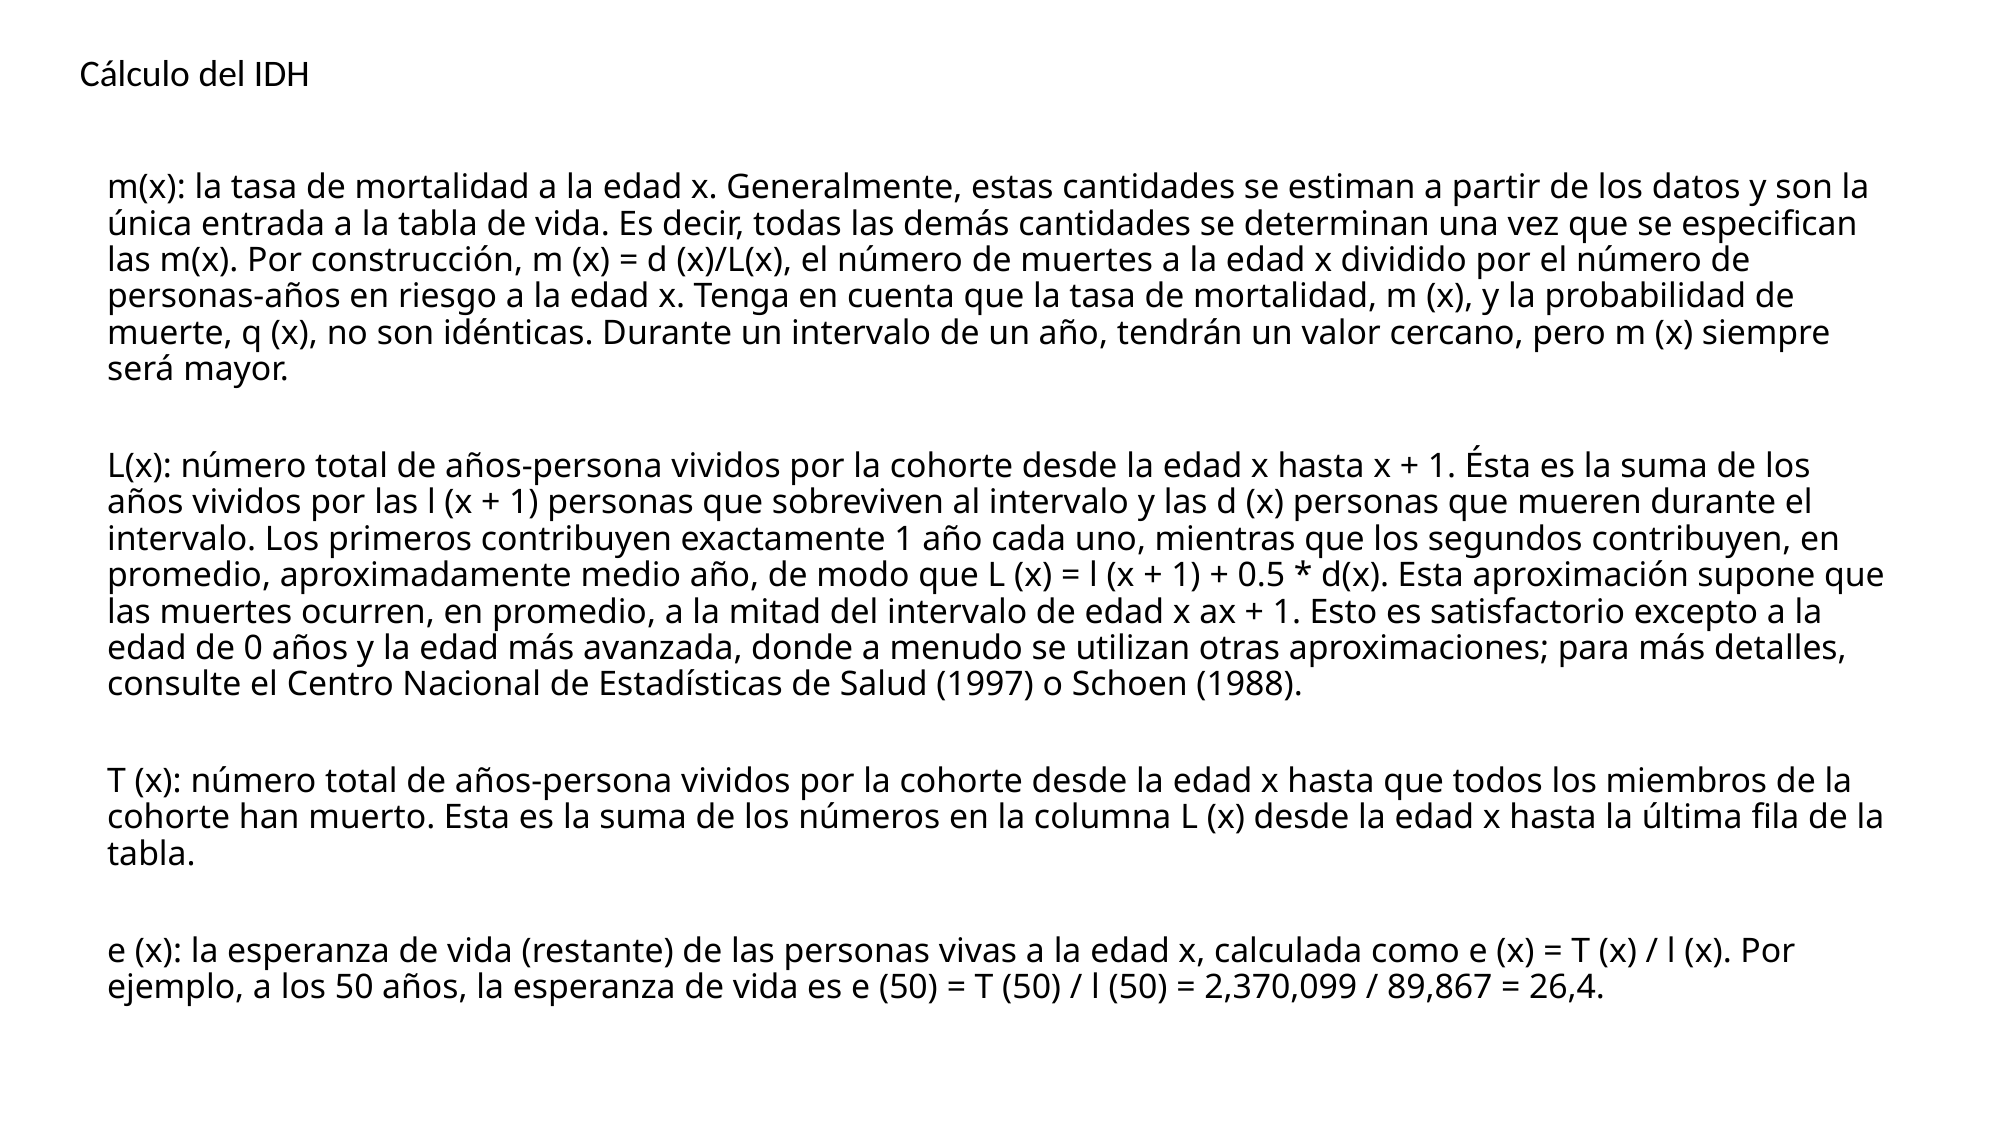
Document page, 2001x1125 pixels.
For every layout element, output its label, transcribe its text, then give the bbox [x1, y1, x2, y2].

list m(x): la tasa de mortalidad a la edad x. Generalmente, estas cantidades se estiman a partir de los datos y son la única entrada a la tabla de vida. Es decir, todas las demás cantidades se determinan una vez que se especifican las m(x). Por construcción, m (x) = d (x)/L(x), el número de muertes a la edad x dividido por el número de personas-años en riesgo a la edad x. Tenga en cuenta que la tasa de mortalidad, m (x), y la probabilidad de muerte, q (x), no son idénticas. Durante un intervalo de un año, tendrán un valor cercano, pero m (x) siempre será mayor. L(x): número total de años-persona vividos por la cohorte desde la edad x hasta x + 1. Ésta es la suma de los años vividos por las l (x + 1) personas que sobreviven al intervalo y las d (x) personas que mueren durante el intervalo. Los primeros contribuyen exactamente 1 año cada uno, mientras que los segundos contribuyen, en promedio, aproximadamente medio año, de modo que L (x) = l (x + 1) + 0.5 * d(x). Esta aproximación supone que las muertes ocurren, en promedio, a la mitad del intervalo de edad x ax + 1. Esto es satisfactorio excepto a la edad de 0 años y la edad más avanzada, donde a menudo se utilizan otras aproximaciones; para más detalles, consulte el Centro Nacional de Estadísticas de Salud (1997) o Schoen (1988). T (x): número total de años-persona vividos por la cohorte desde la edad x hasta que todos los miembros de la cohorte han muerto. Esta es la suma de los números en la columna L (x) desde la edad x hasta la última fila de la tabla. e (x): la esperanza de vida (restante) de las personas vivas a la edad x, calculada como e (x) = T (x) / l (x). Por ejemplo, a los 50 años, la esperanza de vida es e (50) = T (50) / l (50) = 2,370,099 / 89,867 = 26,4. [92, 109, 1908, 1016]
text_box Cálculo del IDH [65, 41, 1065, 101]
